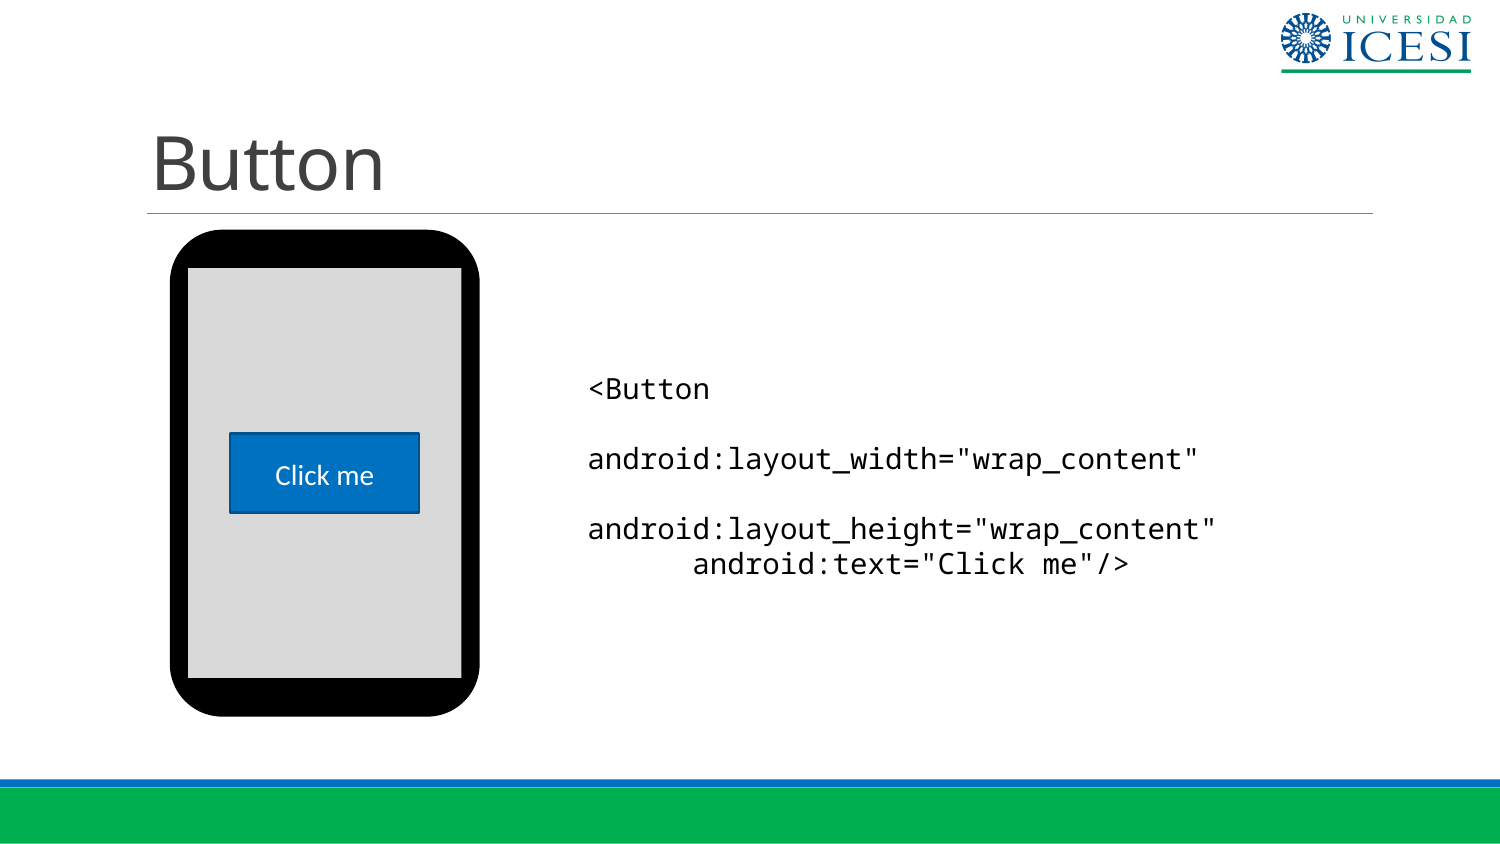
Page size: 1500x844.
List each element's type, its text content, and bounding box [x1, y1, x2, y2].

text_box [169, 229, 480, 717]
title Button [135, 35, 1373, 214]
text_box Click me [229, 432, 420, 514]
picture [1281, 13, 1472, 74]
text_box [187, 267, 463, 679]
text_box <Button android:layout_width="wrap_content" android:layout_height="wrap_content" android:text="Click me"/> [572, 362, 1317, 623]
